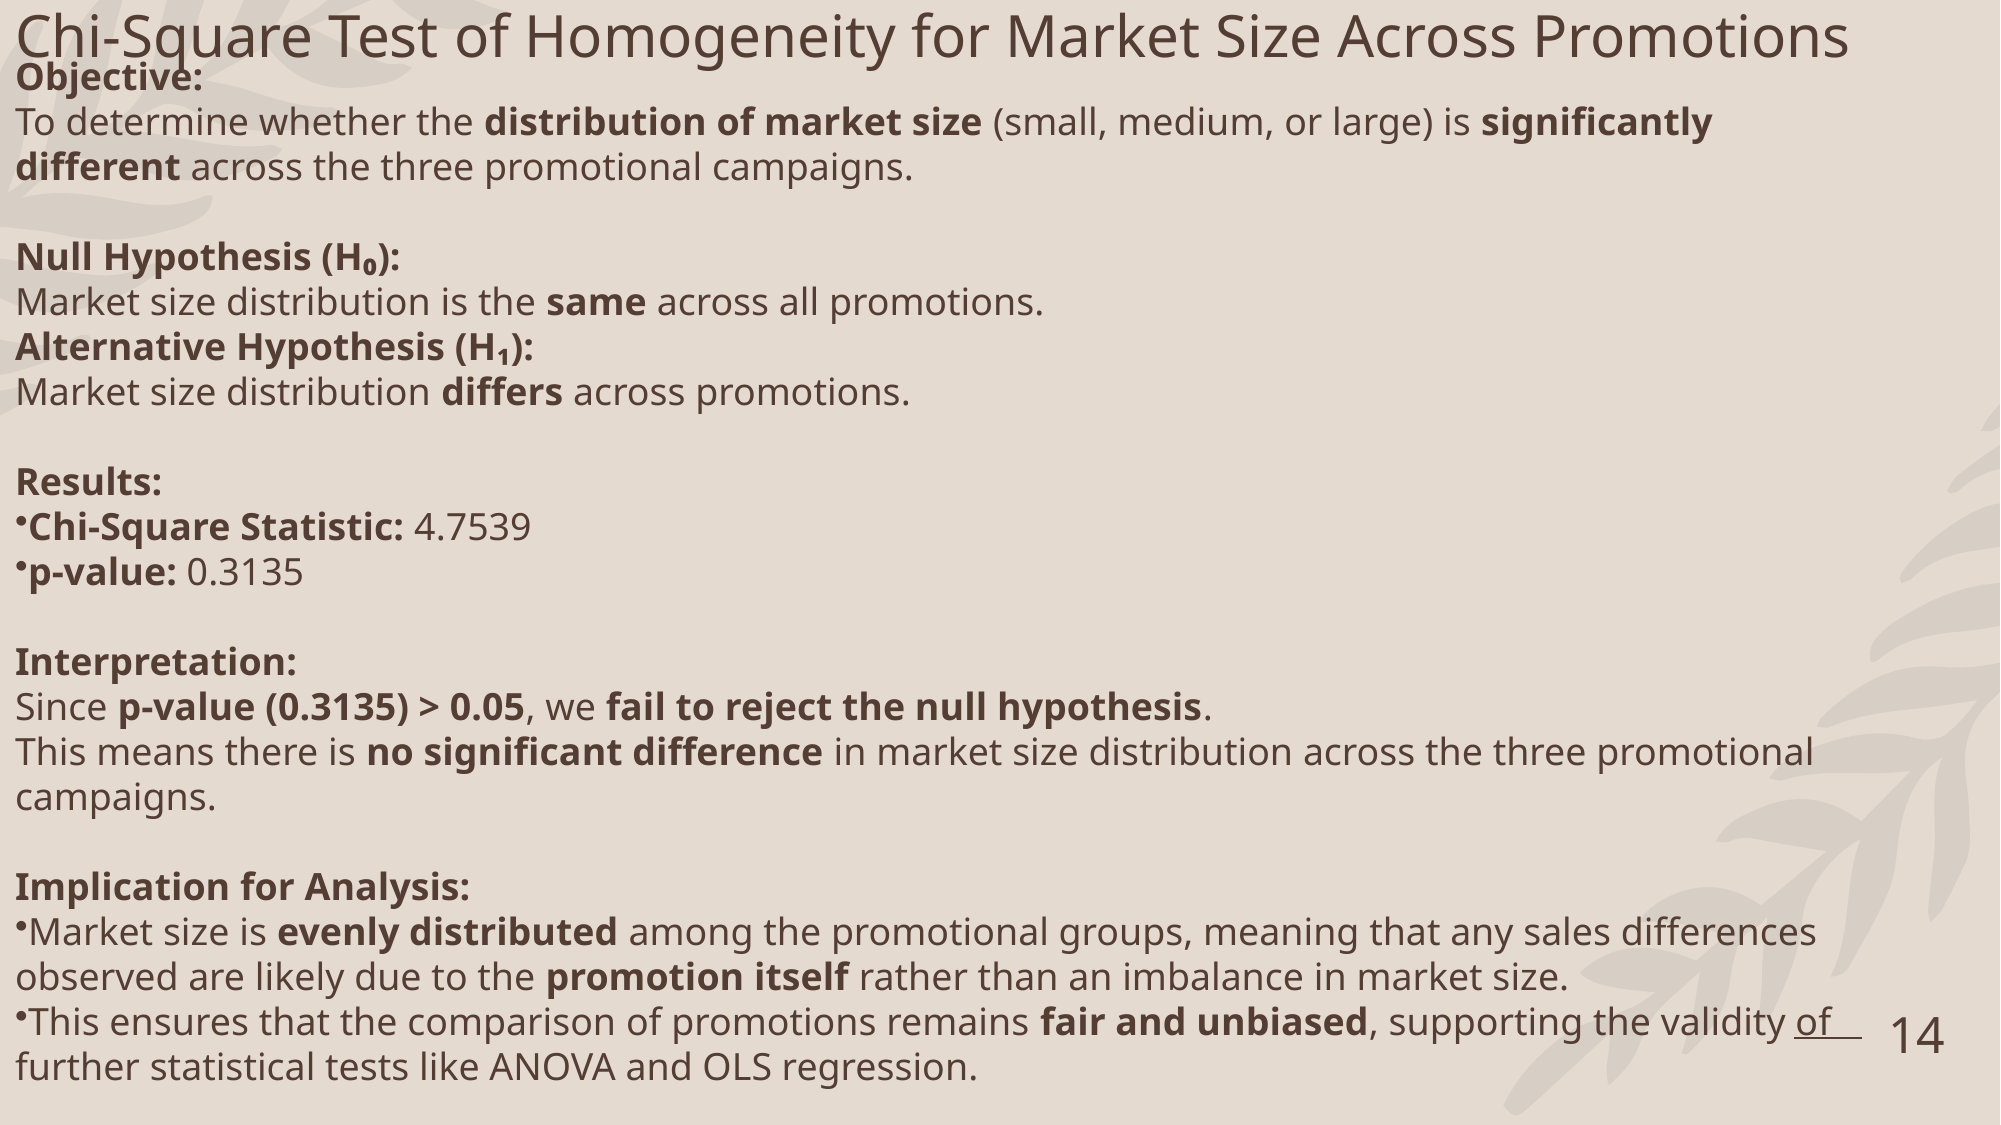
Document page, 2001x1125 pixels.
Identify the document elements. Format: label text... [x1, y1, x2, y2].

slide_number 14 [1887, 964, 1971, 1112]
title Chi-Square Test of Homogeneity for Market Size Across Promotions [0, 2, 2000, 78]
list Objective: To determine whether the distribution of market size (small, medium, or large) is significantly different across the three promotional campaigns. Null Hypothesis (H₀): Market size distribution is the same across all promotions. Alternative Hypothesis (H₁): Market size distribution differs across promotions. Results: Chi-Square Statistic: 4.7539 p-value: 0.3135 Interpretation: Since p-value (0.3135) > 0.05, we fail to reject the null hypothesis. This means there is no significant difference in market size distribution across the three promotional campaigns. Implication for Analysis: Market size is evenly distributed among the promotional groups, meaning that any sales differences observed are likely due to the promotion itself rather than an imbalance in market size. This ensures that the comparison of promotions remains fair and unbiased, supporting the validity of further statistical tests like ANOVA and OLS regression. [0, 45, 1887, 1125]
